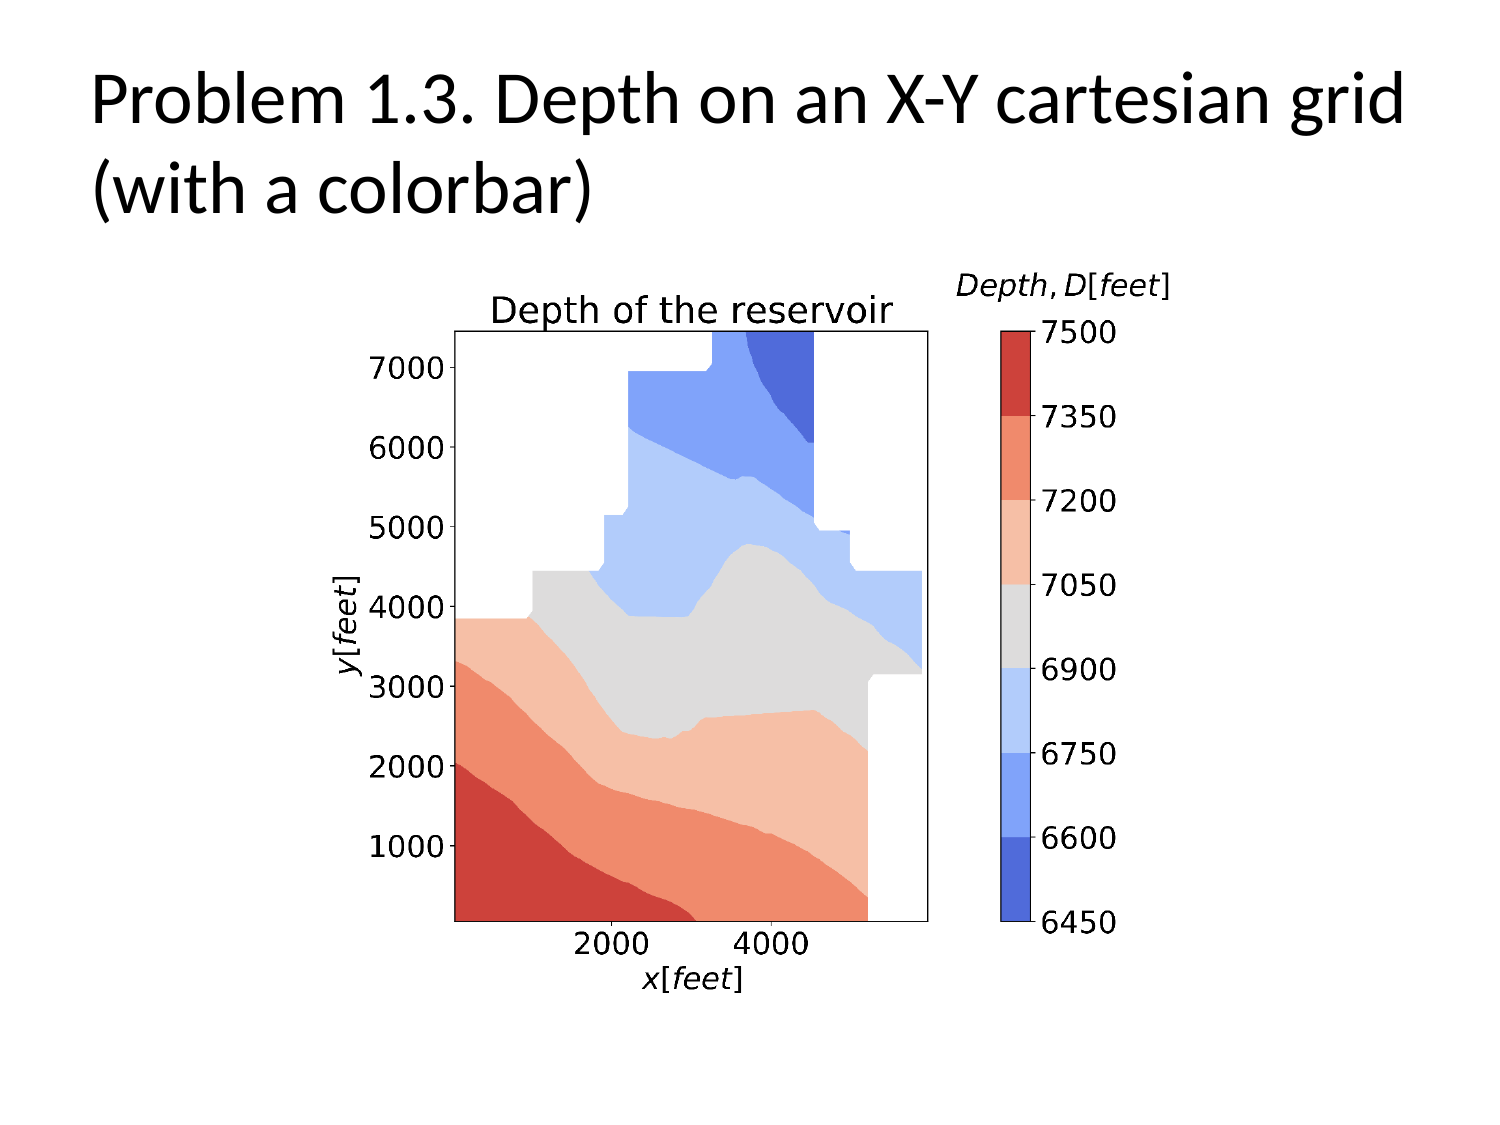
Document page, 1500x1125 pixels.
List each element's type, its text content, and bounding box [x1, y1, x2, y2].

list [322, 262, 1178, 1006]
title Problem 1.3. Depth on an X-Y cartesian grid (with a colorbar) [75, 45, 1425, 233]
